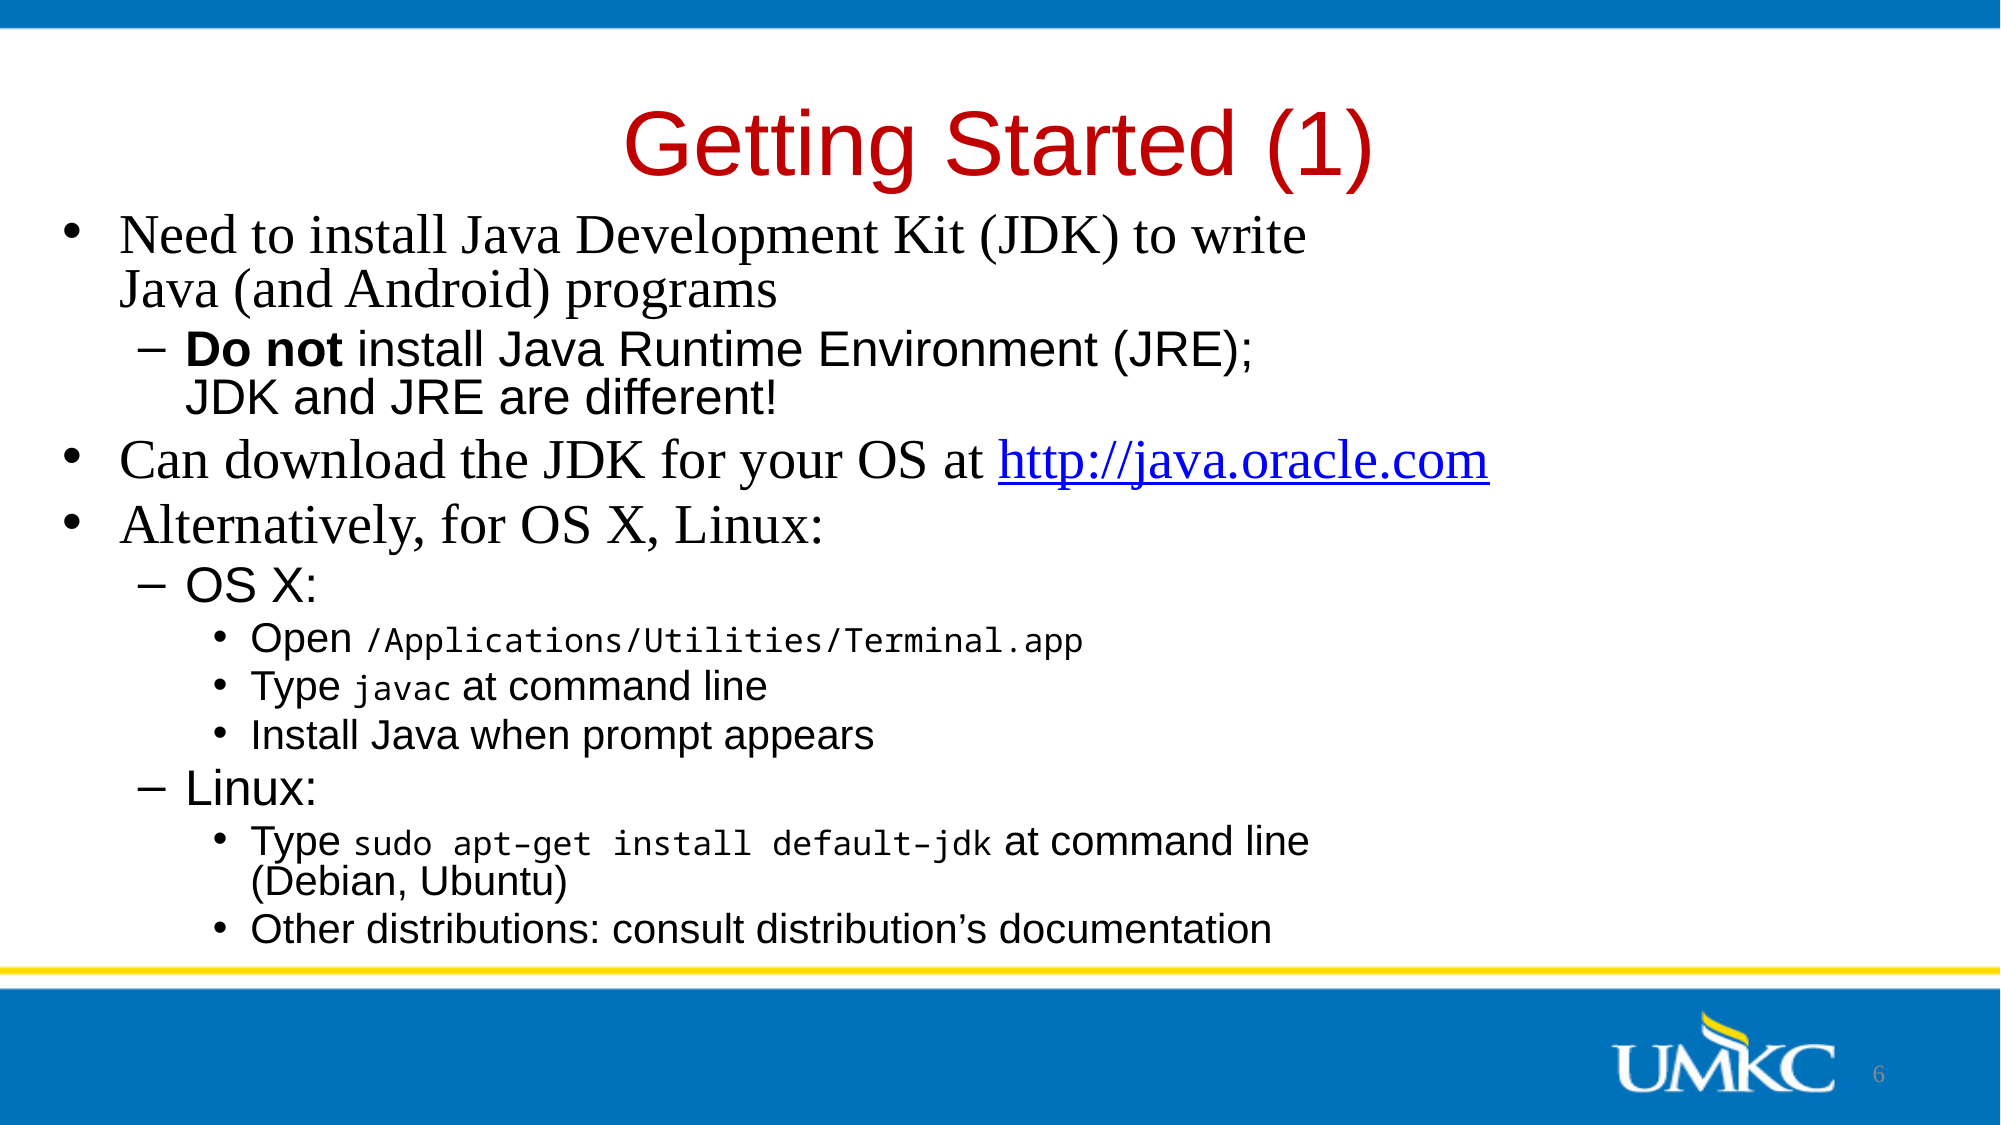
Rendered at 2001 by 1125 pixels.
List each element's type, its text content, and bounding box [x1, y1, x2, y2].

slide_number 6 [1433, 1042, 1900, 1103]
title Getting Started (1) [99, 45, 1900, 202]
picture [0, 0, 2001, 1125]
list Need to install Java Development Kit (JDK) to write Java (and Android) programs Do not install Java Runtime Environment (JRE); JDK and JRE are different! Can download the JDK for your OS at http://java.oracle.com Alternatively, for OS X, Linux: OS X: Open /Applications/Utilities/Terminal.app Type javac at command line Install Java when prompt appears Linux: Type sudo apt–get install default–jdk at command line (Debian, Ubuntu) Other distributions: consult distribution’s documentation [48, 202, 2000, 1105]
